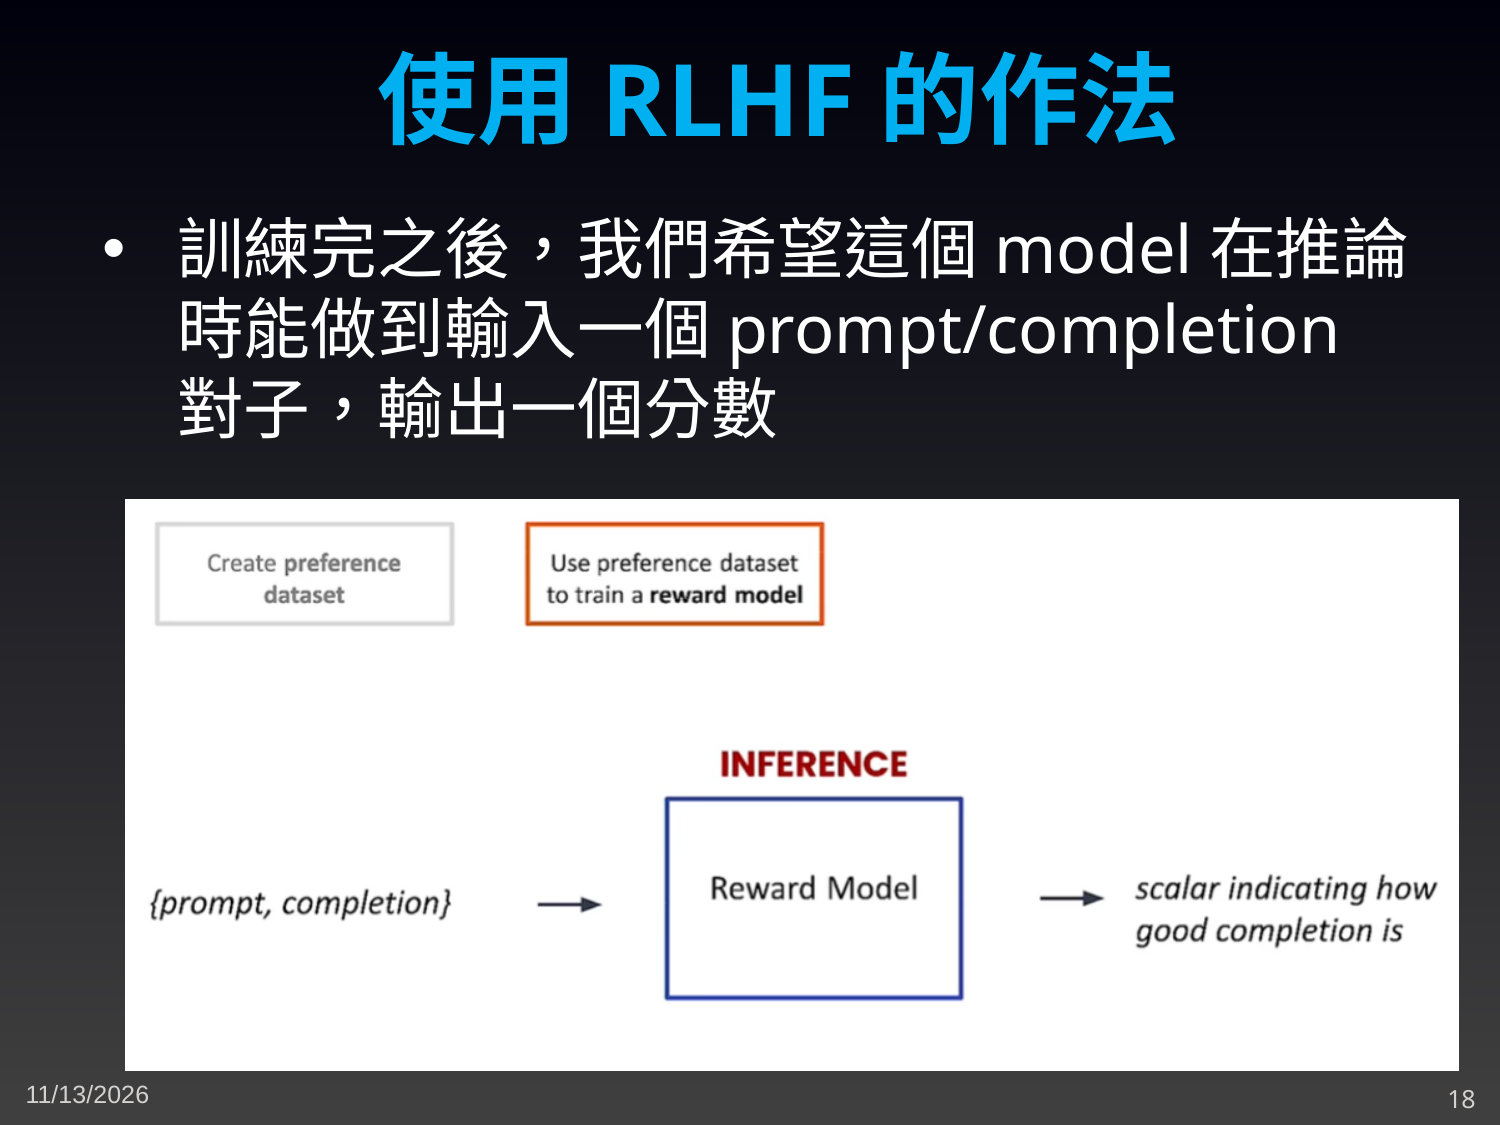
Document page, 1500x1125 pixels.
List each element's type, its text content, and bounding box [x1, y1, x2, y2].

slide_number 18 [1340, 1075, 1491, 1117]
text_box 使用RLHF的作法 [362, 8, 1438, 172]
text_box 訓練完之後，我們希望這個model在推論時能做到輸入一個prompt/completion對子，輸出一個分數 [87, 199, 1438, 455]
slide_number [10, 1075, 411, 1117]
picture [124, 499, 1459, 1071]
